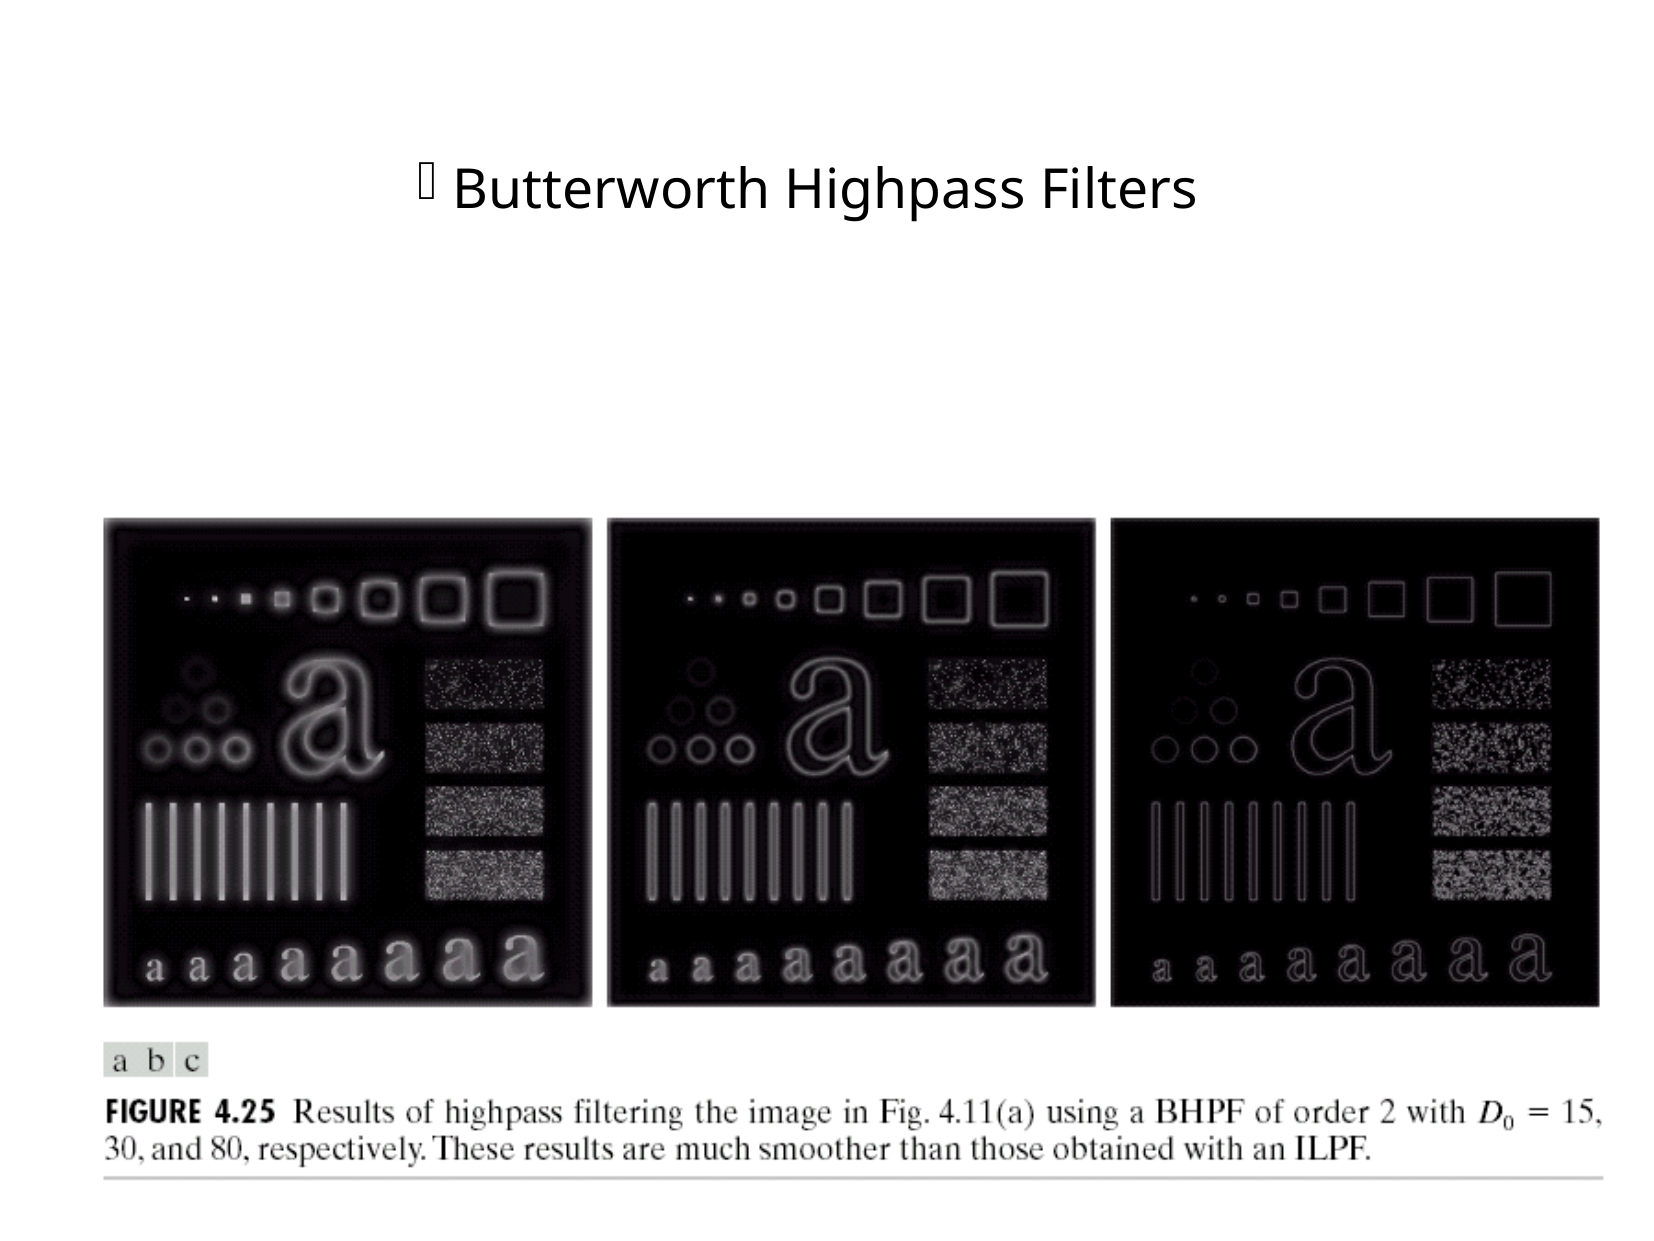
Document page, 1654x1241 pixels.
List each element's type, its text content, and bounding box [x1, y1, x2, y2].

text_box Butterworth Highpass Filters [397, 145, 1219, 229]
picture [90, 511, 1611, 1185]
